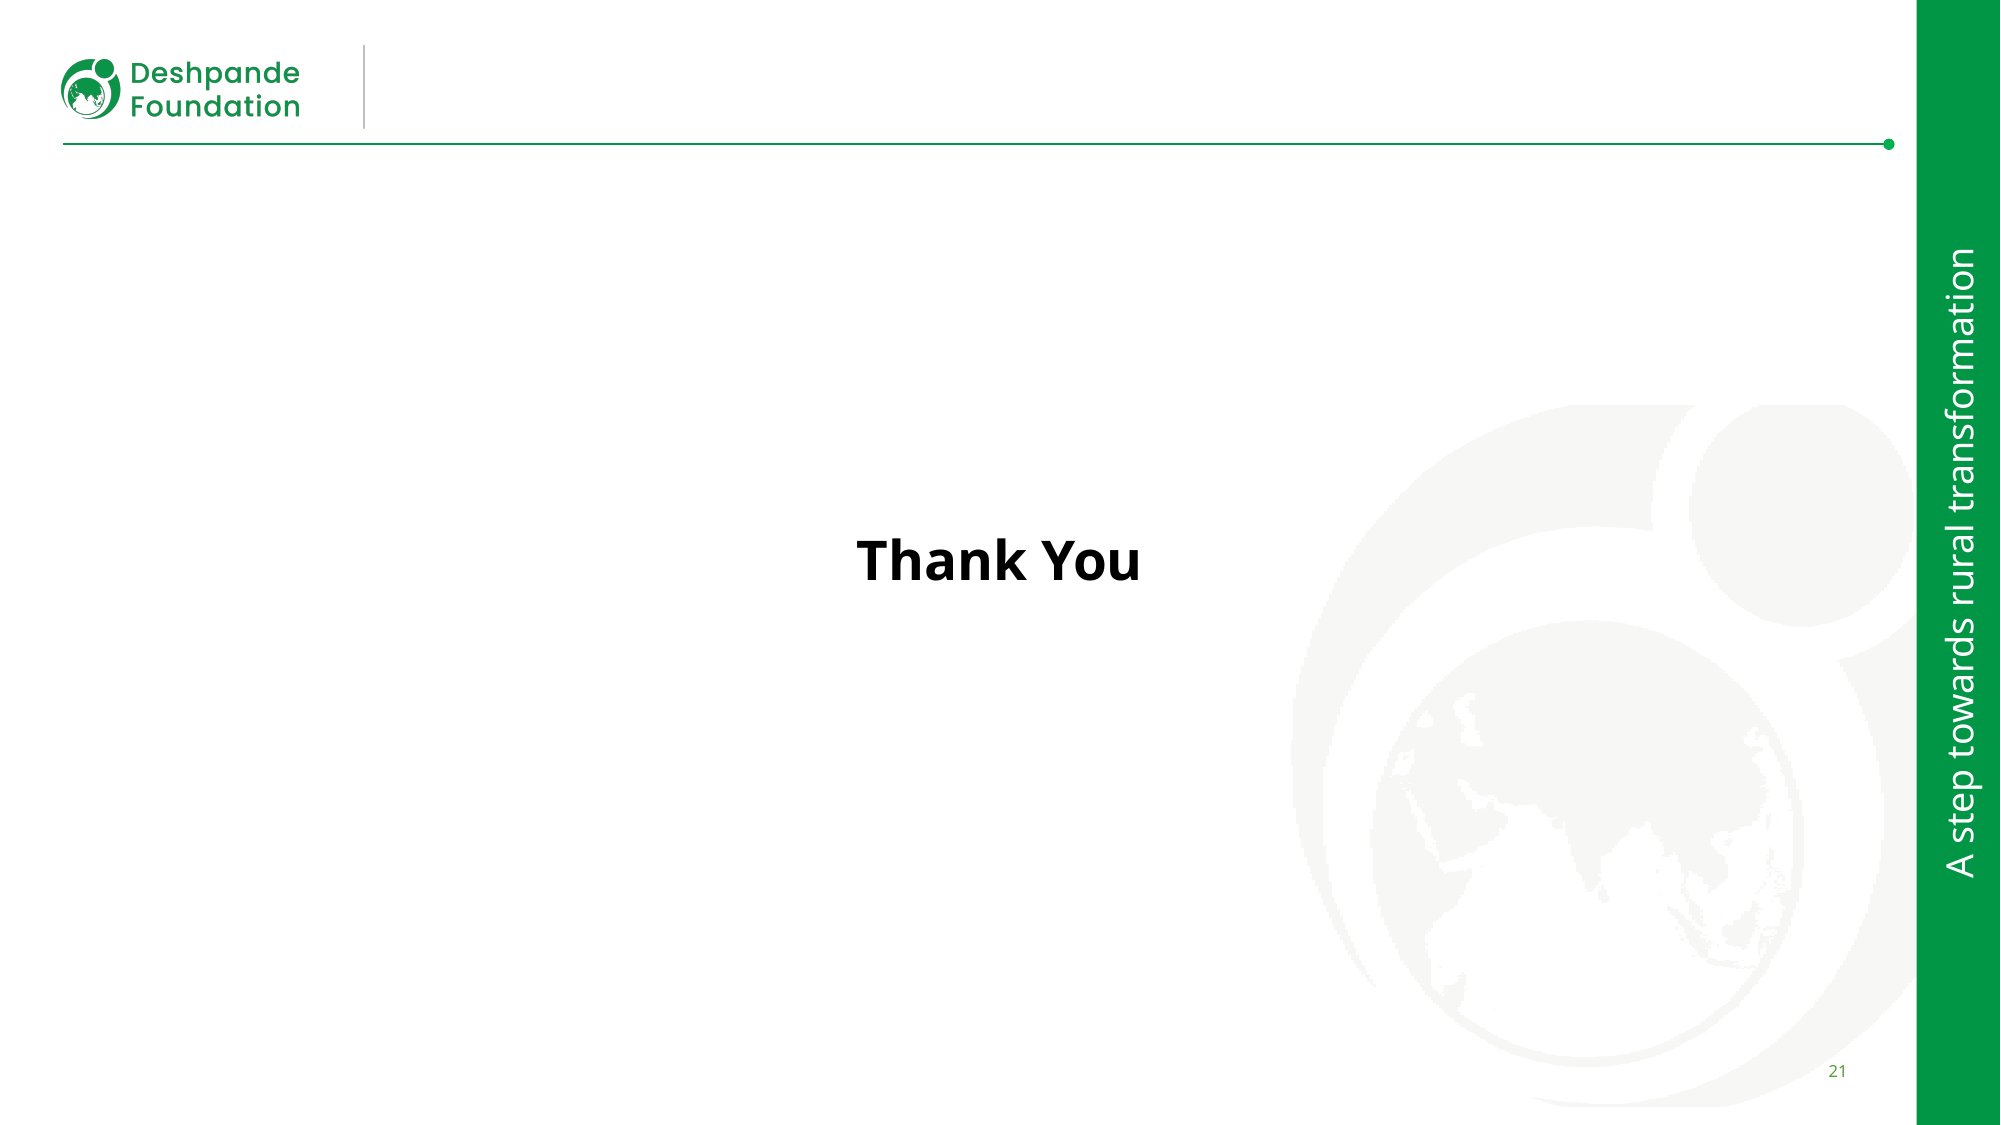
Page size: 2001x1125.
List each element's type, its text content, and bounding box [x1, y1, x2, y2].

list [137, 165, 1863, 1014]
picture [61, 59, 299, 119]
slide_number 21 [1412, 1042, 1863, 1103]
